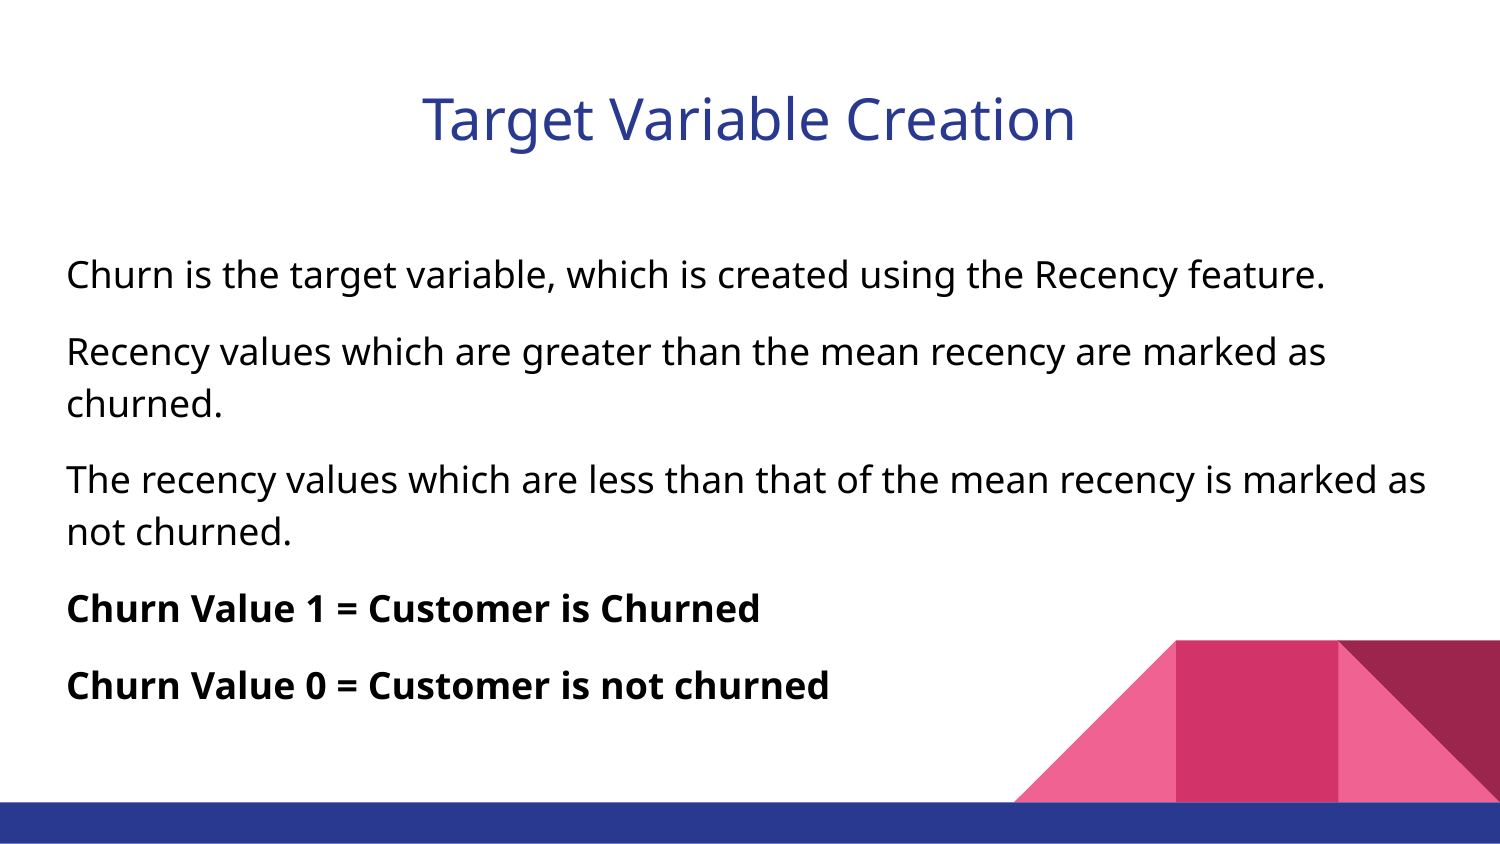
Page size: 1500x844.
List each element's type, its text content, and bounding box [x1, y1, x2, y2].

title Target Variable Creation [51, 67, 1449, 167]
list Churn is the target variable, which is created using the Recency feature. Recency values which are greater than the mean recency are marked as churned. The recency values which are less than that of the mean recency is marked as not churned. Churn Value 1 = Customer is Churned Churn Value 0 = Customer is not churned [51, 201, 1449, 750]
